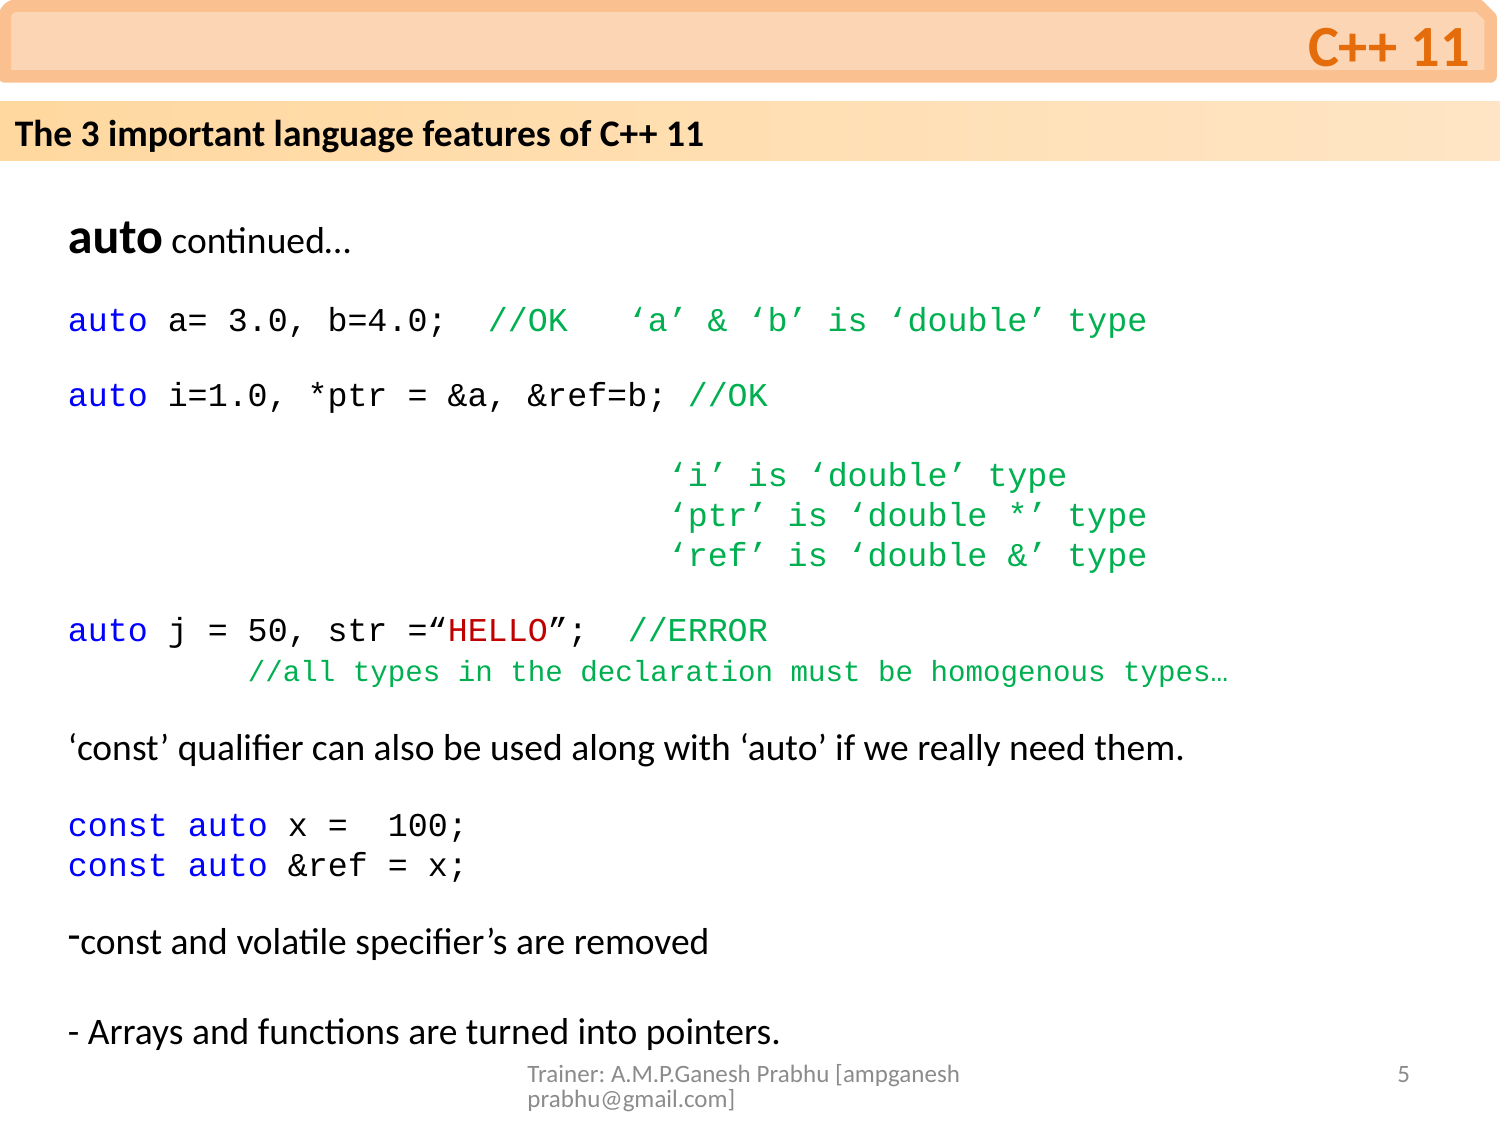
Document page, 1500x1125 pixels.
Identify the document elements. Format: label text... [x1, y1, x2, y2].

slide_number 5 [1074, 1042, 1425, 1103]
footer Trainer: A.M.P.Ganesh Prabhu [ampganeshprabhu@gmail.com] [512, 1042, 988, 1103]
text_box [0, 5, 1500, 1030]
